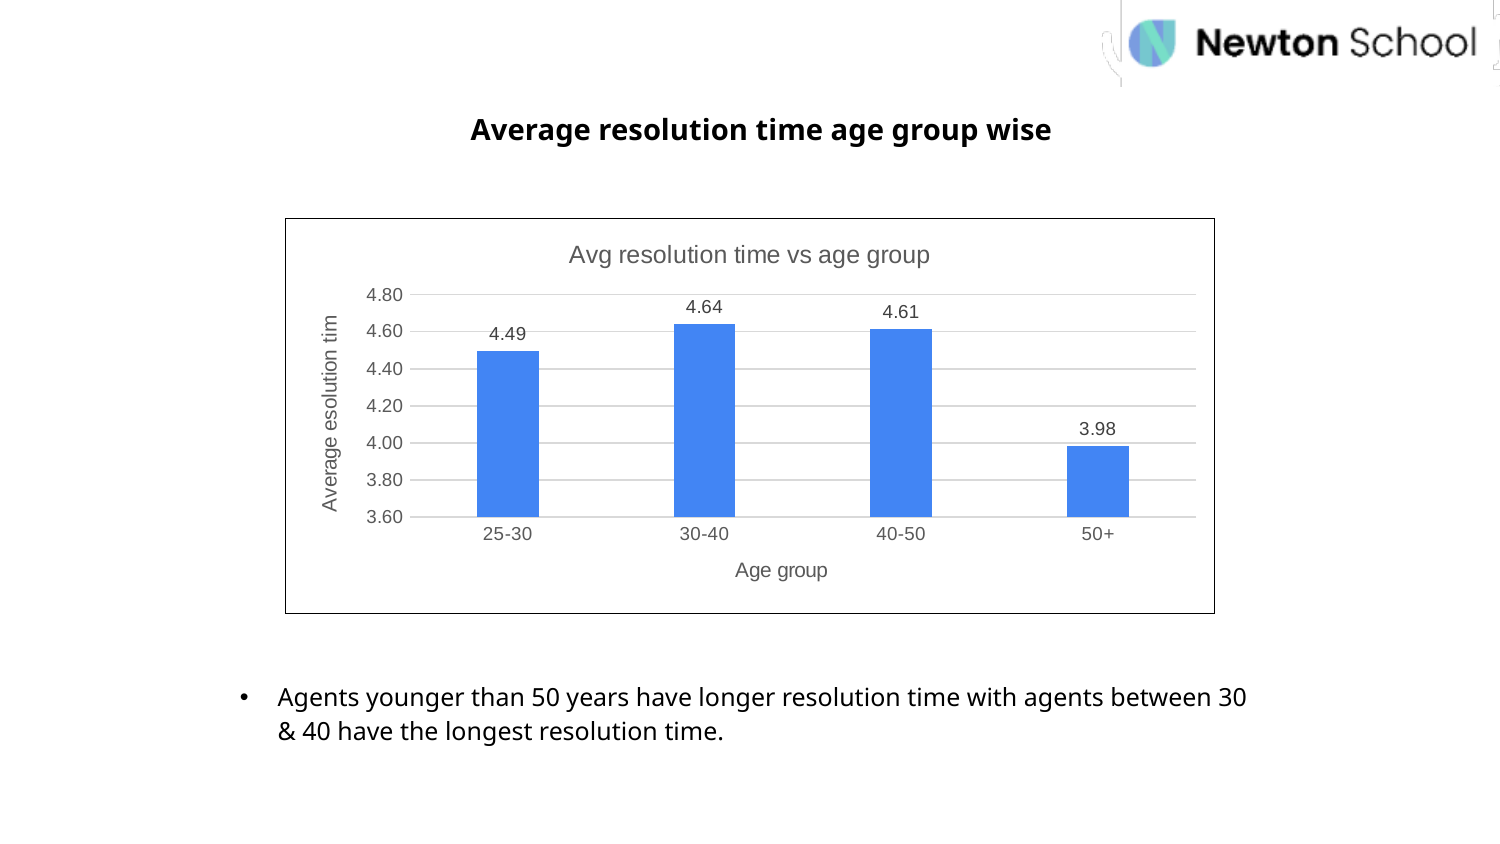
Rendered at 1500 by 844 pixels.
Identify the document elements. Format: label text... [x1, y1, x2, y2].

text_box Average resolution time age group wise [224, 91, 1275, 162]
text_box Agents younger than 50 years have longer resolution time with agents between 30 & 40 have the longest resolution time. [224, 669, 1275, 754]
picture [1101, 0, 1500, 87]
chart [284, 218, 1216, 614]
